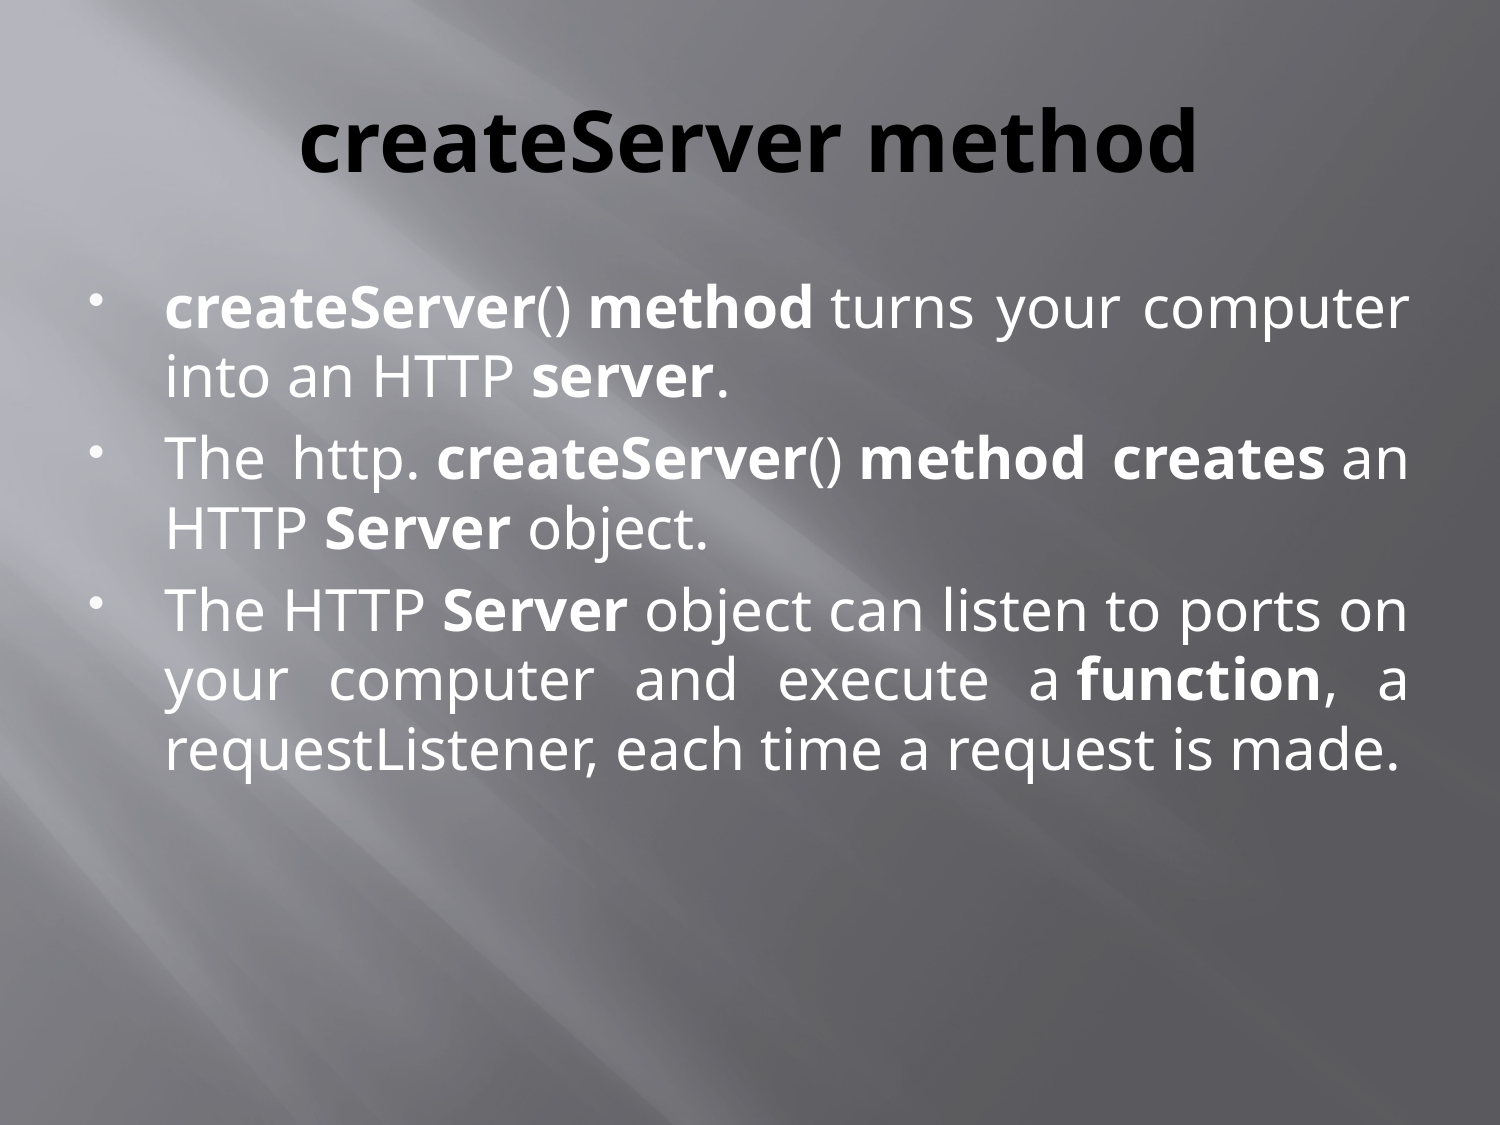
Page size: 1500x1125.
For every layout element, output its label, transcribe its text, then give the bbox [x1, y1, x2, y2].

list createServer() method turns your computer into an HTTP server. The http. createServer() method creates an HTTP Server object. The HTTP Server object can listen to ports on your computer and execute a function, a requestListener, each time a request is made. [75, 262, 1425, 1035]
title createServer method [75, 45, 1425, 233]
